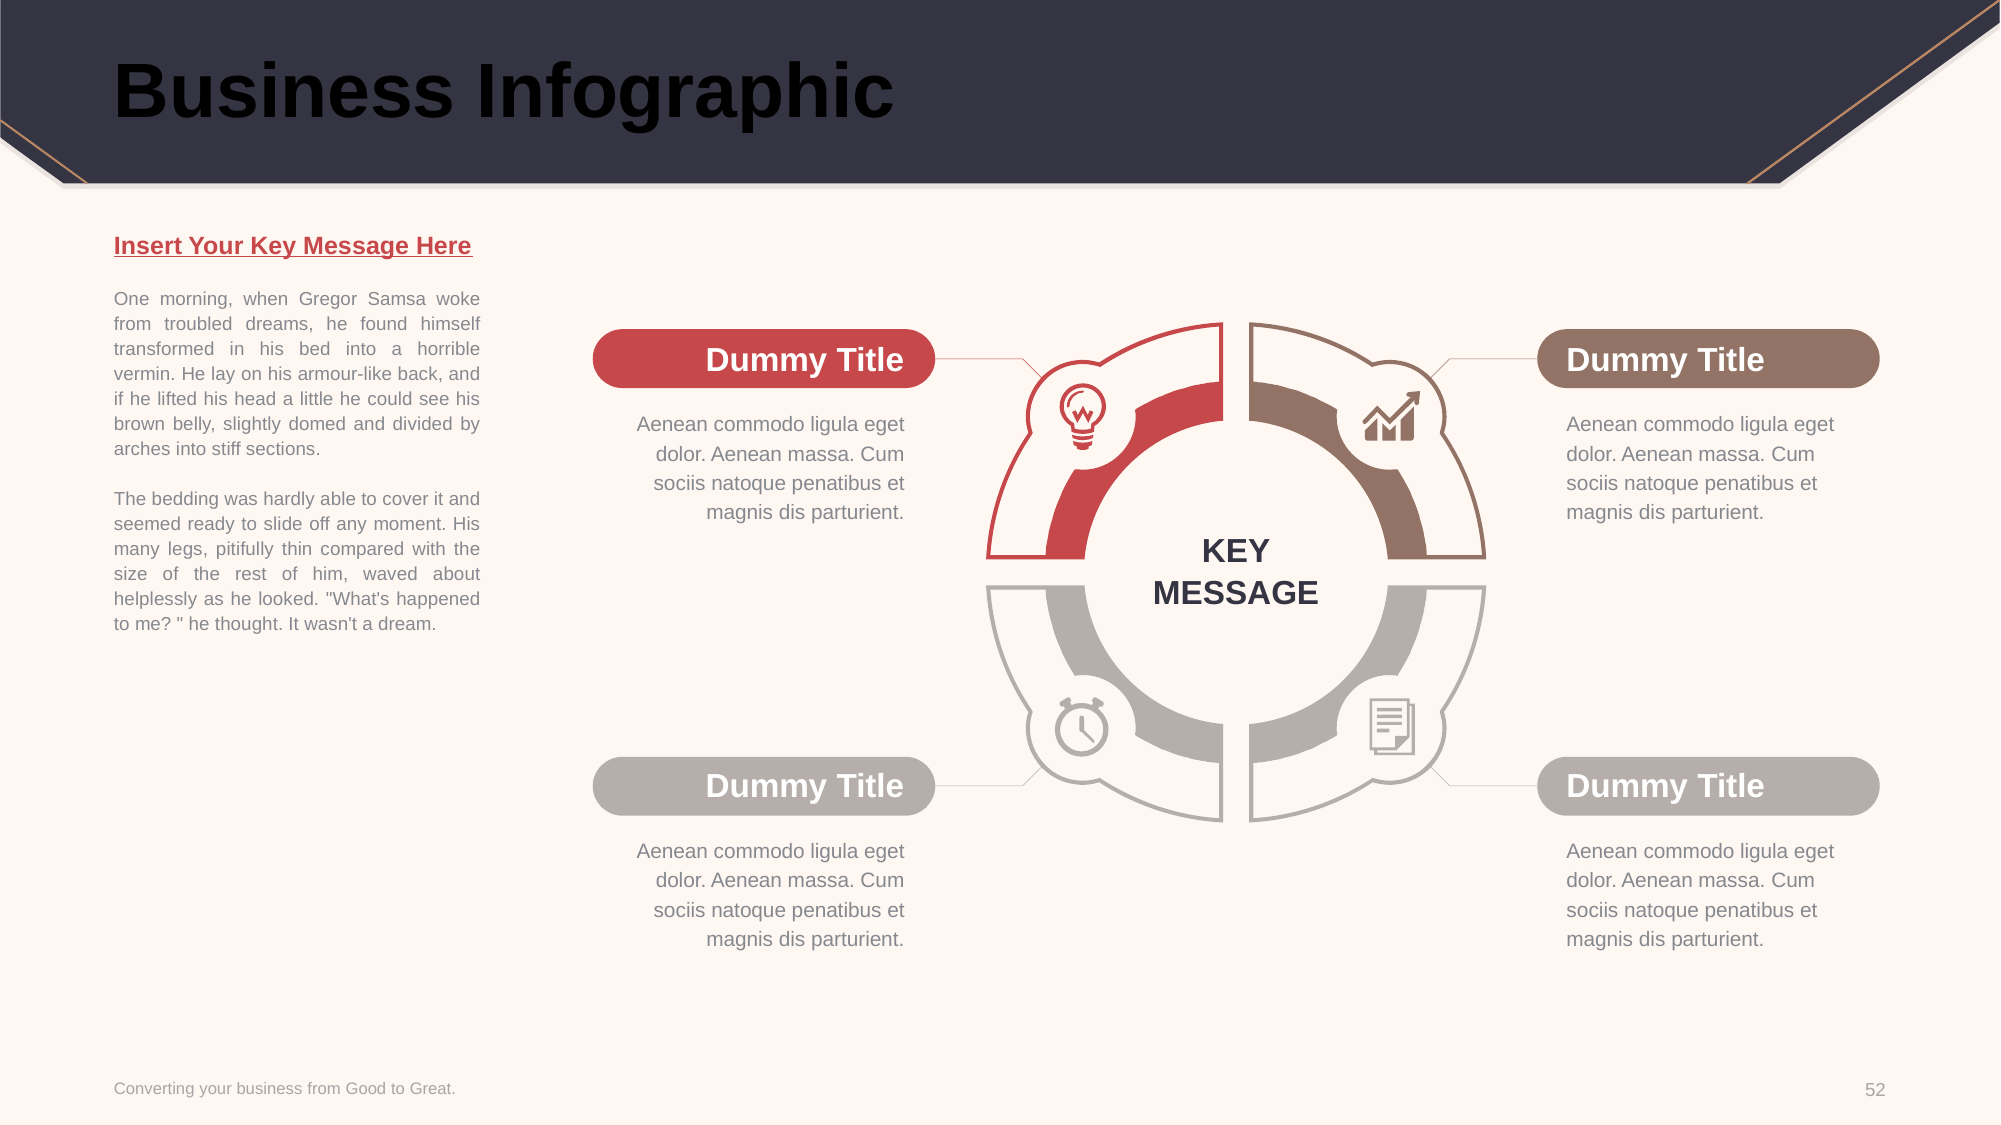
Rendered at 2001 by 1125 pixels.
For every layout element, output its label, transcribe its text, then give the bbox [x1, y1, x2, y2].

slide_number 52 [1791, 1069, 1886, 1109]
list Insert Your Key Message Here One morning, when Gregor Samsa woke from troubled dreams, he found himself transformed in his bed into a horrible vermin. He lay on his armour-like back, and if he lifted his head a little he could see his brown belly, slightly domed and divided by arches into stiff sections. The bedding was hardly able to cover it and seemed ready to slide off any moment. His many legs, pitifully thin compared with the size of the rest of him, waved about helplessly as he looked. "What's happened to me? " he thought. It wasn't a dream. [114, 234, 481, 1014]
title Business Infographic [114, 5, 1886, 181]
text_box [592, 322, 1880, 952]
footer Converting your business from Good to Great. [114, 1068, 899, 1108]
